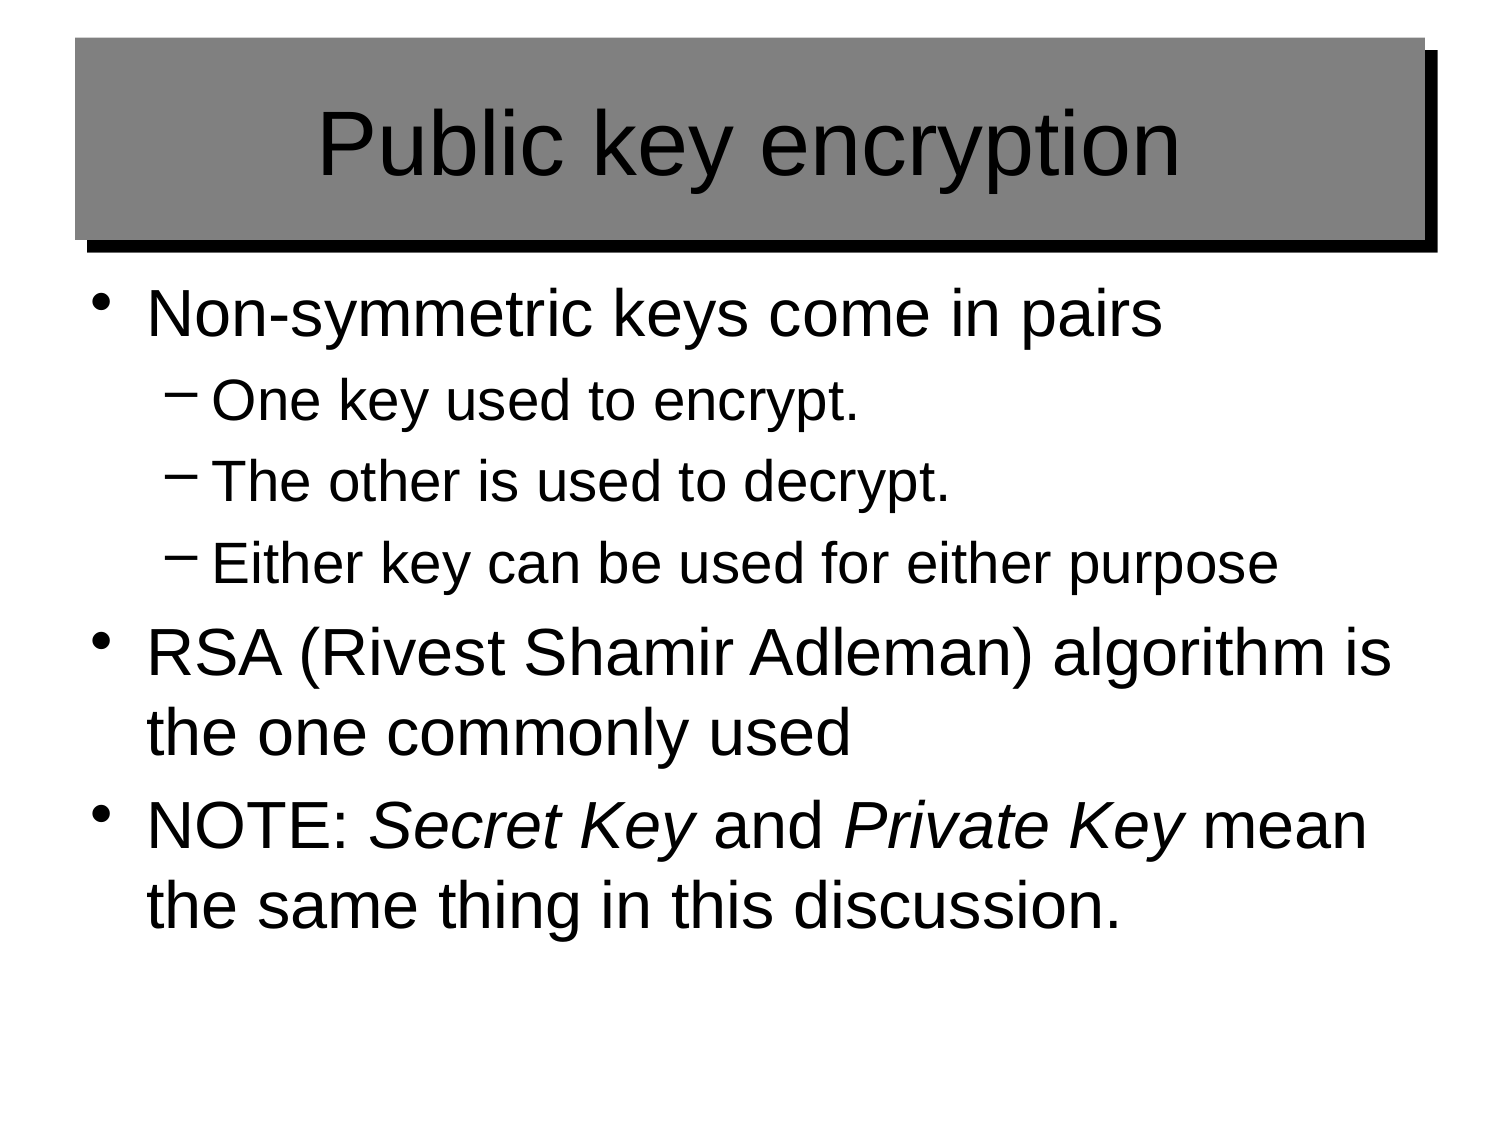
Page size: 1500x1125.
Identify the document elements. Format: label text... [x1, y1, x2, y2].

title Public key encryption [74, 37, 1426, 241]
list Non-symmetric keys come in pairs One key used to encrypt. The other is used to decrypt. Either key can be used for either purpose RSA (Rivest Shamir Adleman) algorithm is the one commonly used NOTE: Secret Key and Private Key mean the same thing in this discussion. [74, 262, 1426, 1006]
